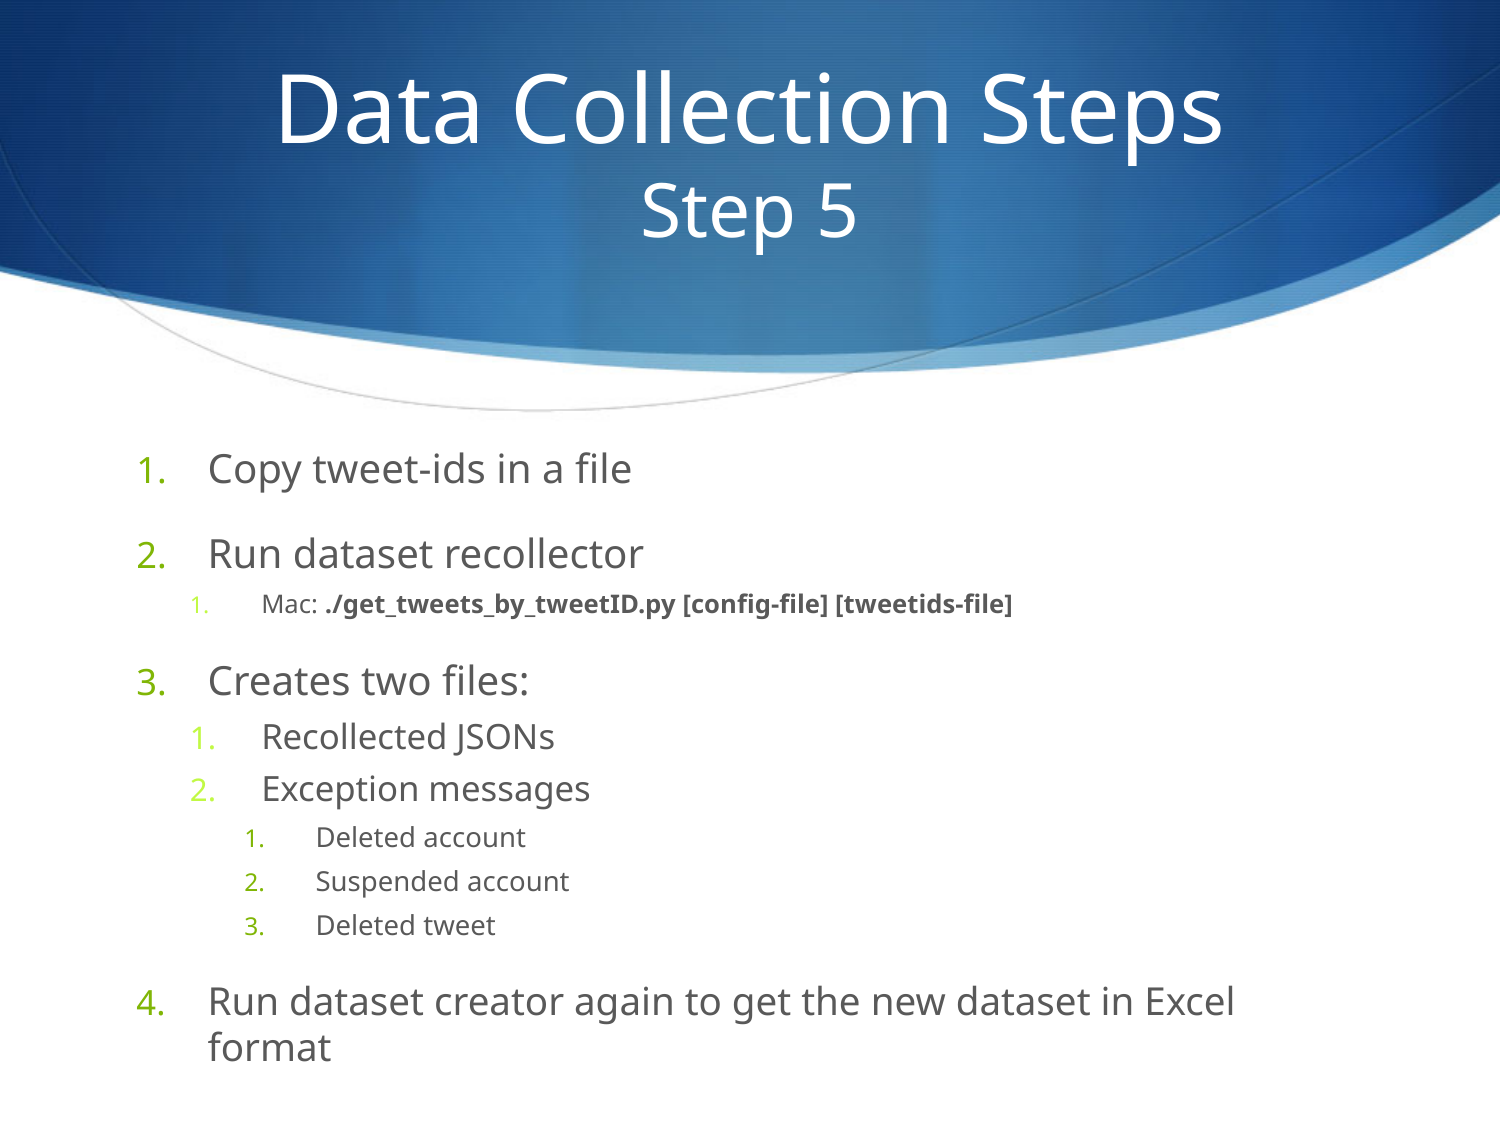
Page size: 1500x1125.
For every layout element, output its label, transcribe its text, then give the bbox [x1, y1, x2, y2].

title Data Collection Steps Step 5 [75, 56, 1425, 245]
picture [0, 0, 1500, 1125]
list Copy tweet-ids in a file Run dataset recollector Mac: ./get_tweets_by_tweetID.py [config-file] [tweetids-file] Creates two files: Recollected JSONs Exception messages Deleted account Suspended account Deleted tweet Run dataset creator again to get the new dataset in Excel format [121, 350, 1379, 1082]
